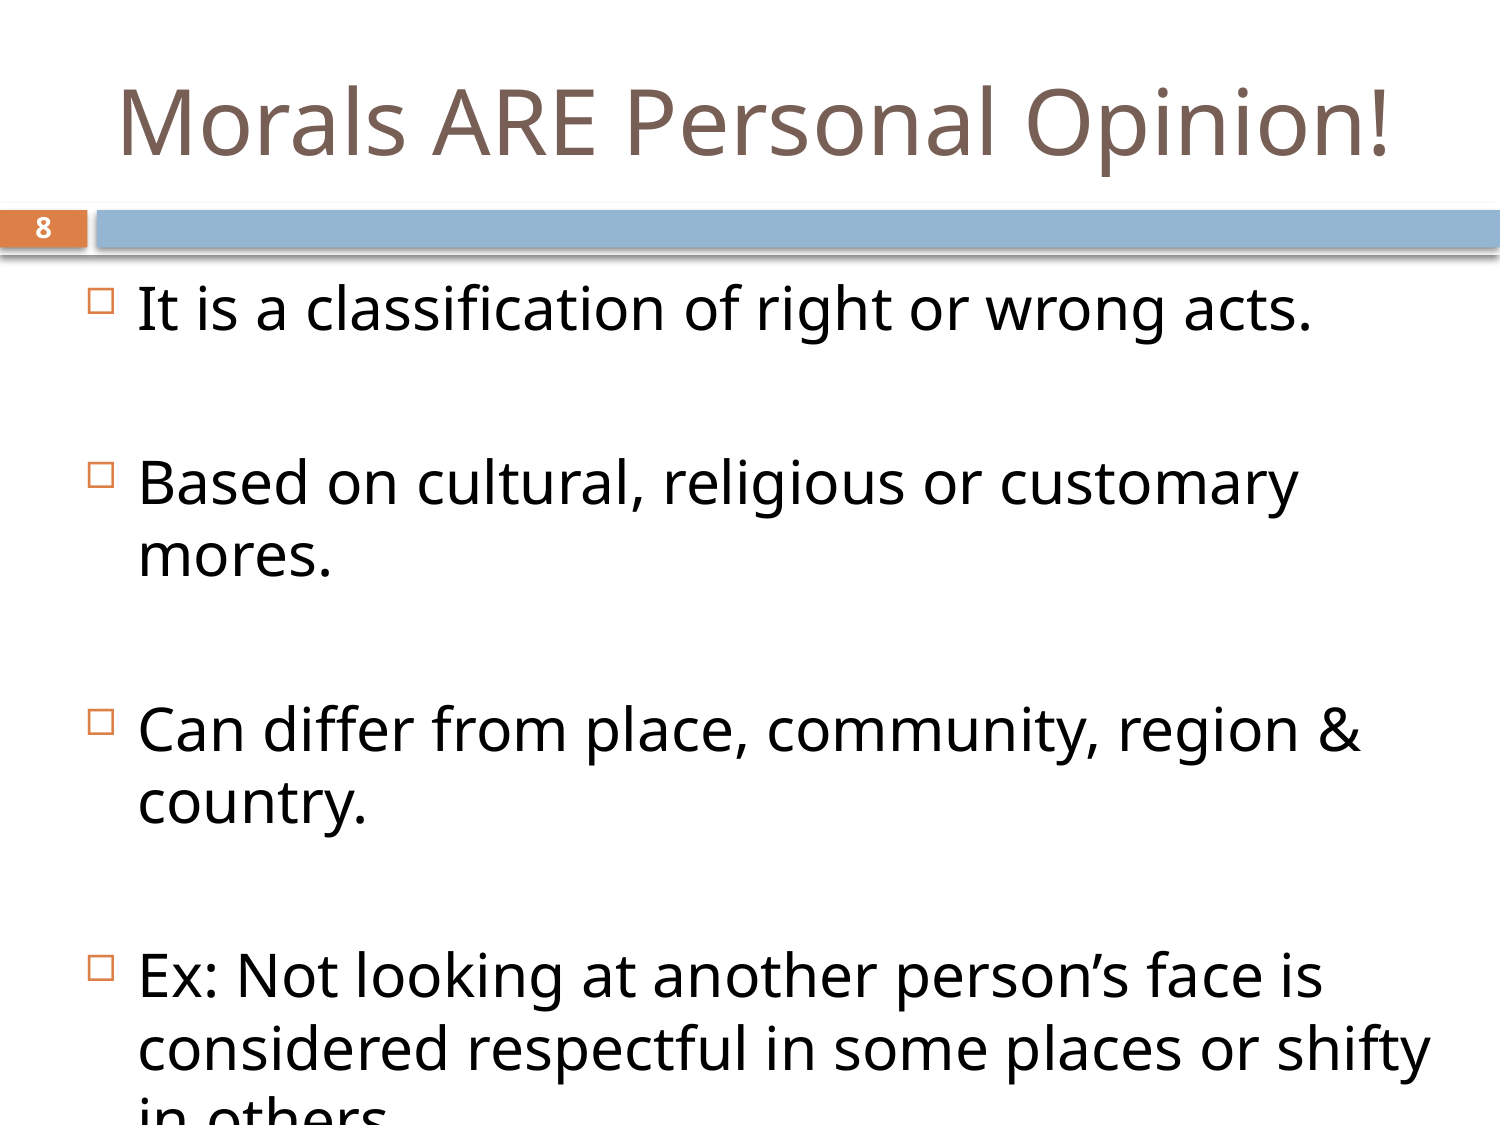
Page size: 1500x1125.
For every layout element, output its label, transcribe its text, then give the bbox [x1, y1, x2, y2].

title Morals ARE Personal Opinion! [100, 37, 1438, 200]
slide_number 8 [0, 208, 88, 249]
list It is a classification of right or wrong acts. Based on cultural, religious or customary mores. Can differ from place, community, region & country. Ex: Not looking at another person’s face is considered respectful in some places or shifty in others. [70, 262, 1454, 1000]
